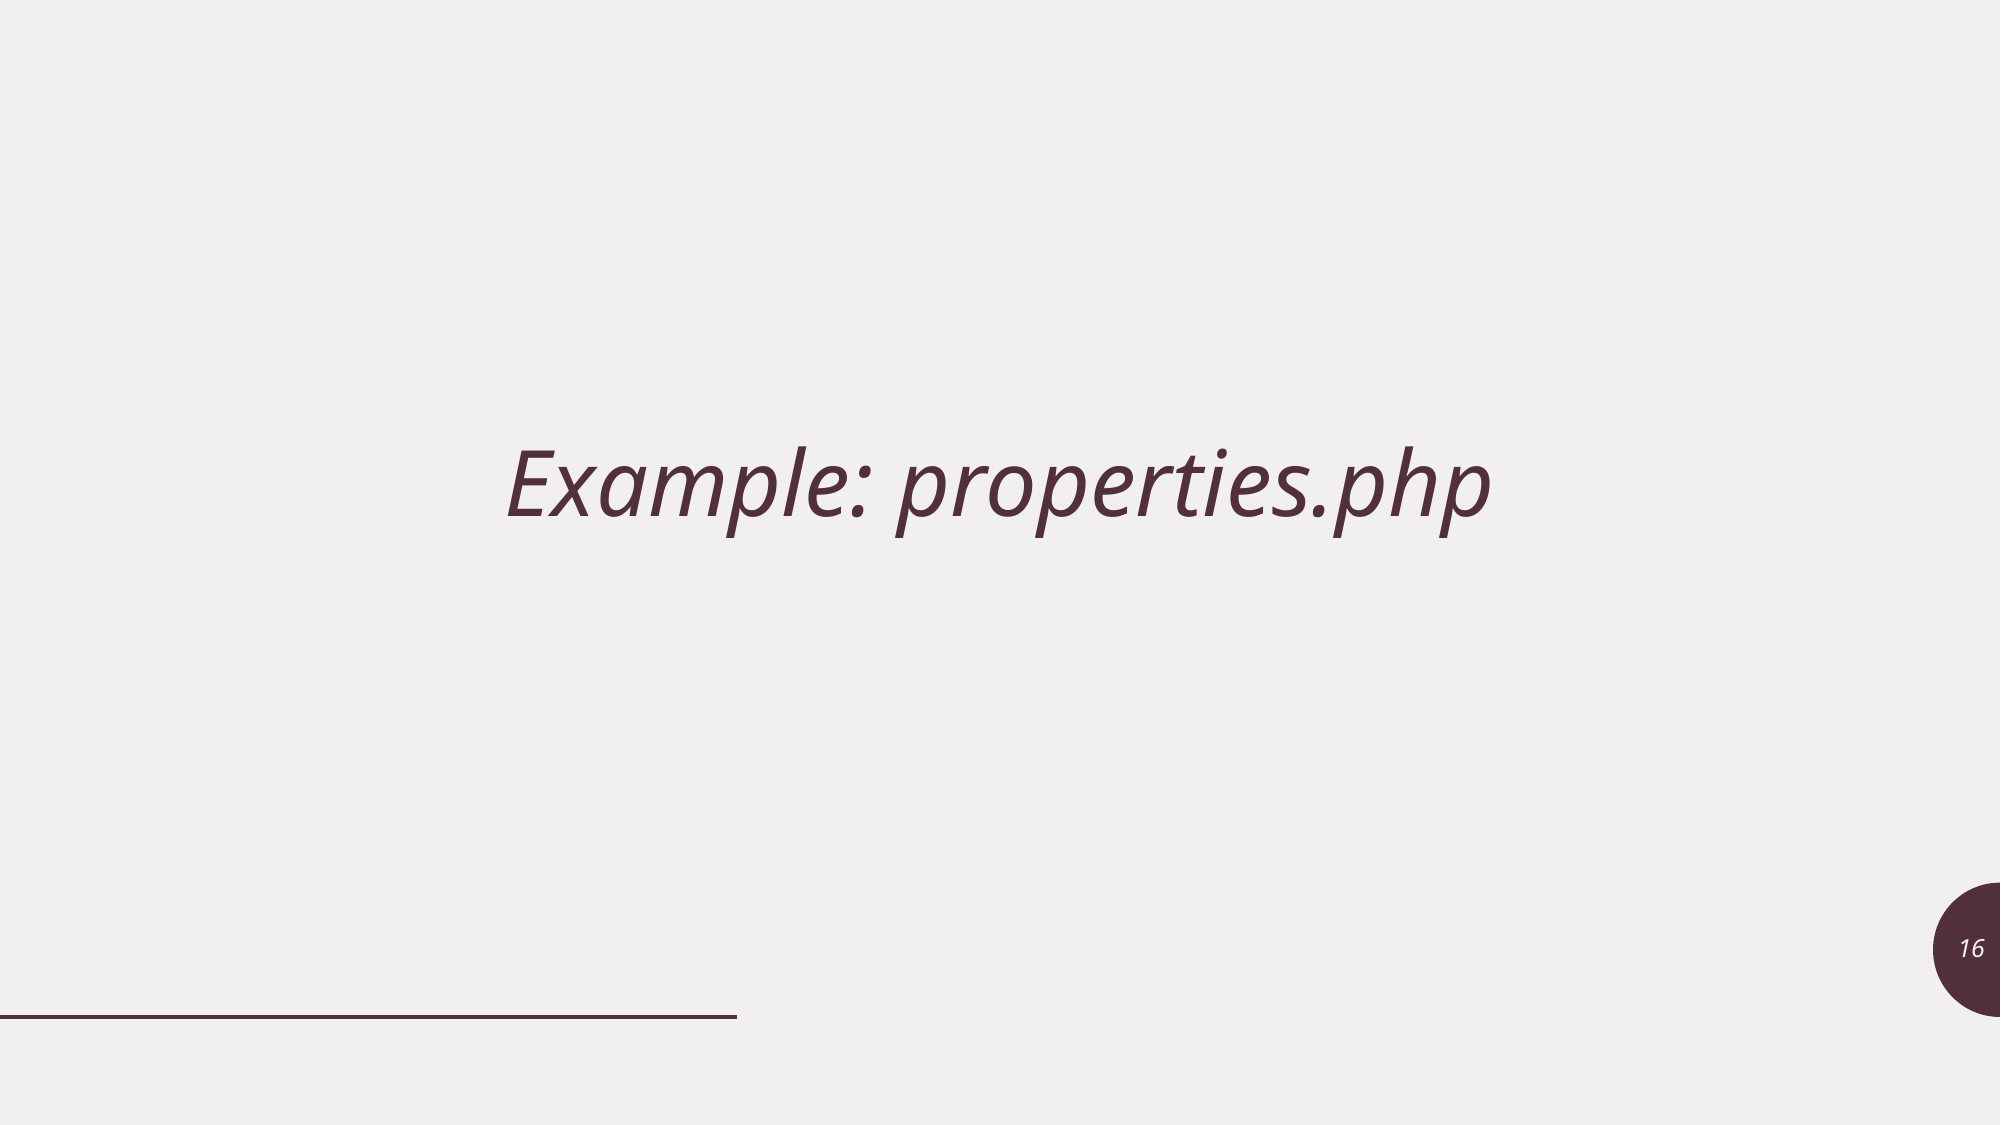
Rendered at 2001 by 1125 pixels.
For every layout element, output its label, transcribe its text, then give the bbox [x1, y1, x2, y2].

title Example: properties.php [125, 429, 1875, 544]
slide_number 16 [1933, 919, 2000, 980]
